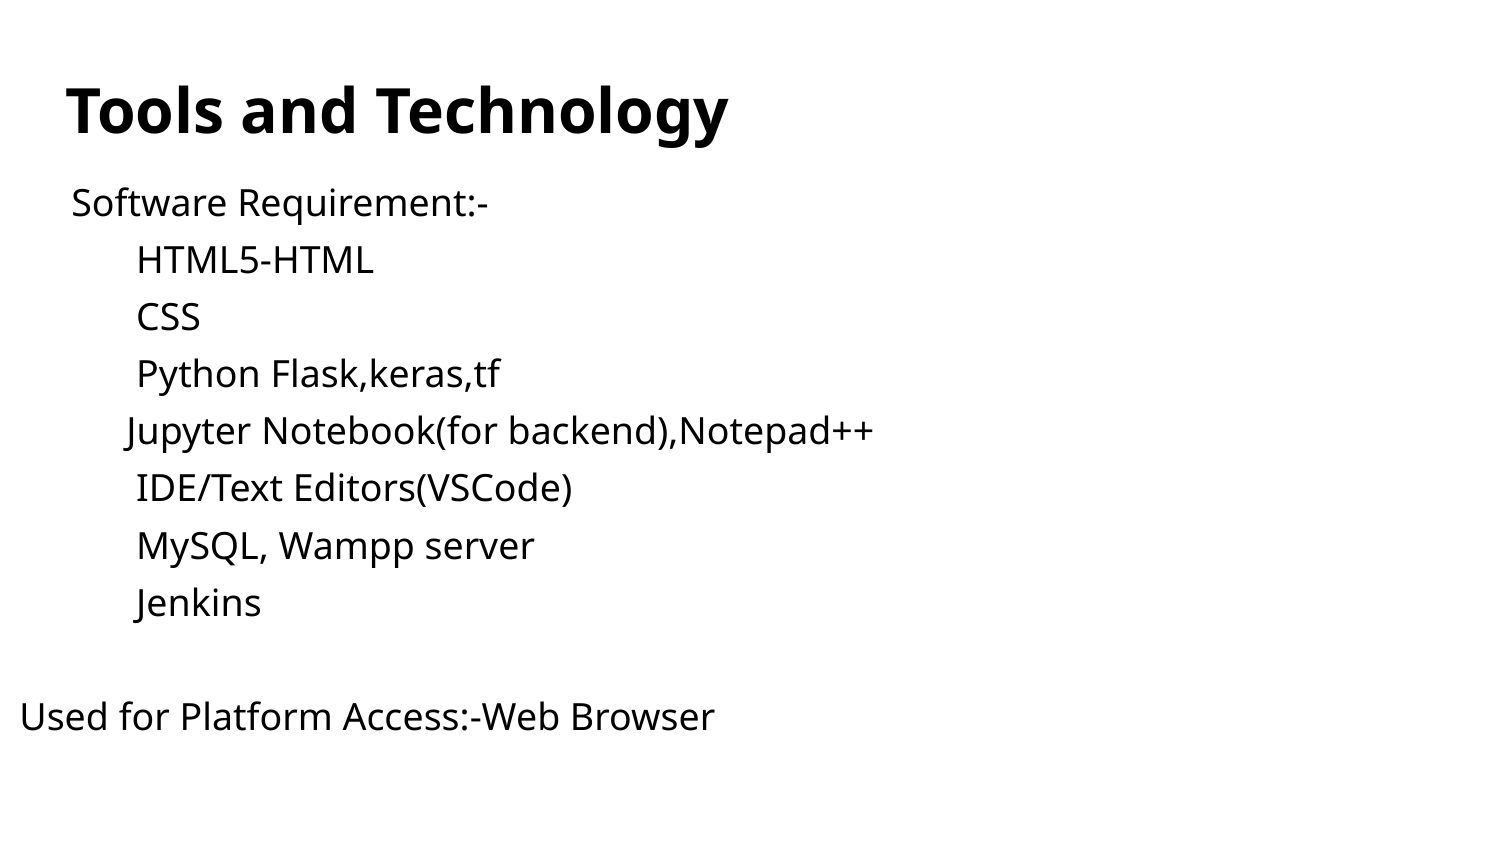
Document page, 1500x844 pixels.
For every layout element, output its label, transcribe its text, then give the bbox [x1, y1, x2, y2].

list Software Requirement:- HTML5-HTML CSS Python Flask,keras,tf Jupyter Notebook(for backend),Notepad++ IDE/Text Editors(VSCode) MySQL, Wampp server Jenkins Used for Platform Access:-Web Browser [0, 178, 1279, 714]
title Tools and Technology [54, 31, 1391, 195]
